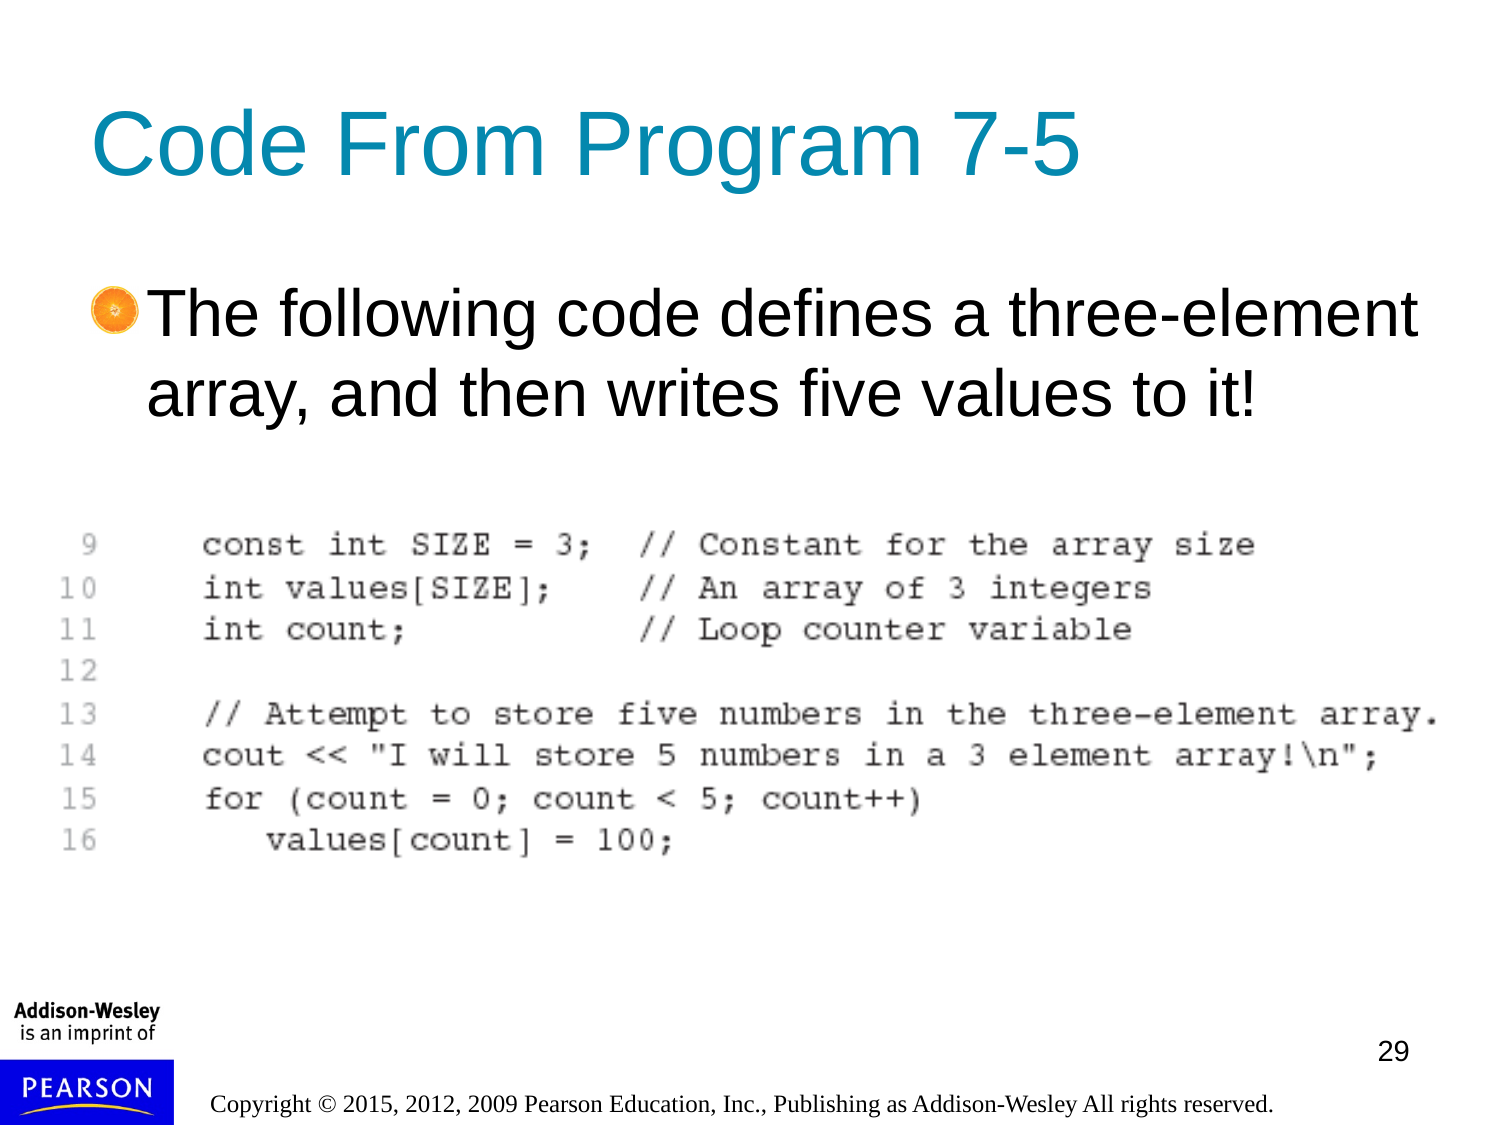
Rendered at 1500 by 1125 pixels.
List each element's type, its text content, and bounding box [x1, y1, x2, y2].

picture [90, 286, 139, 334]
list The following code defines a three-element array, and then writes five values to it! [75, 262, 1438, 524]
title Code From Program 7-5 [75, 45, 1425, 233]
picture [49, 529, 1451, 863]
slide_number 29 [1074, 1024, 1426, 1103]
picture [0, 994, 174, 1125]
